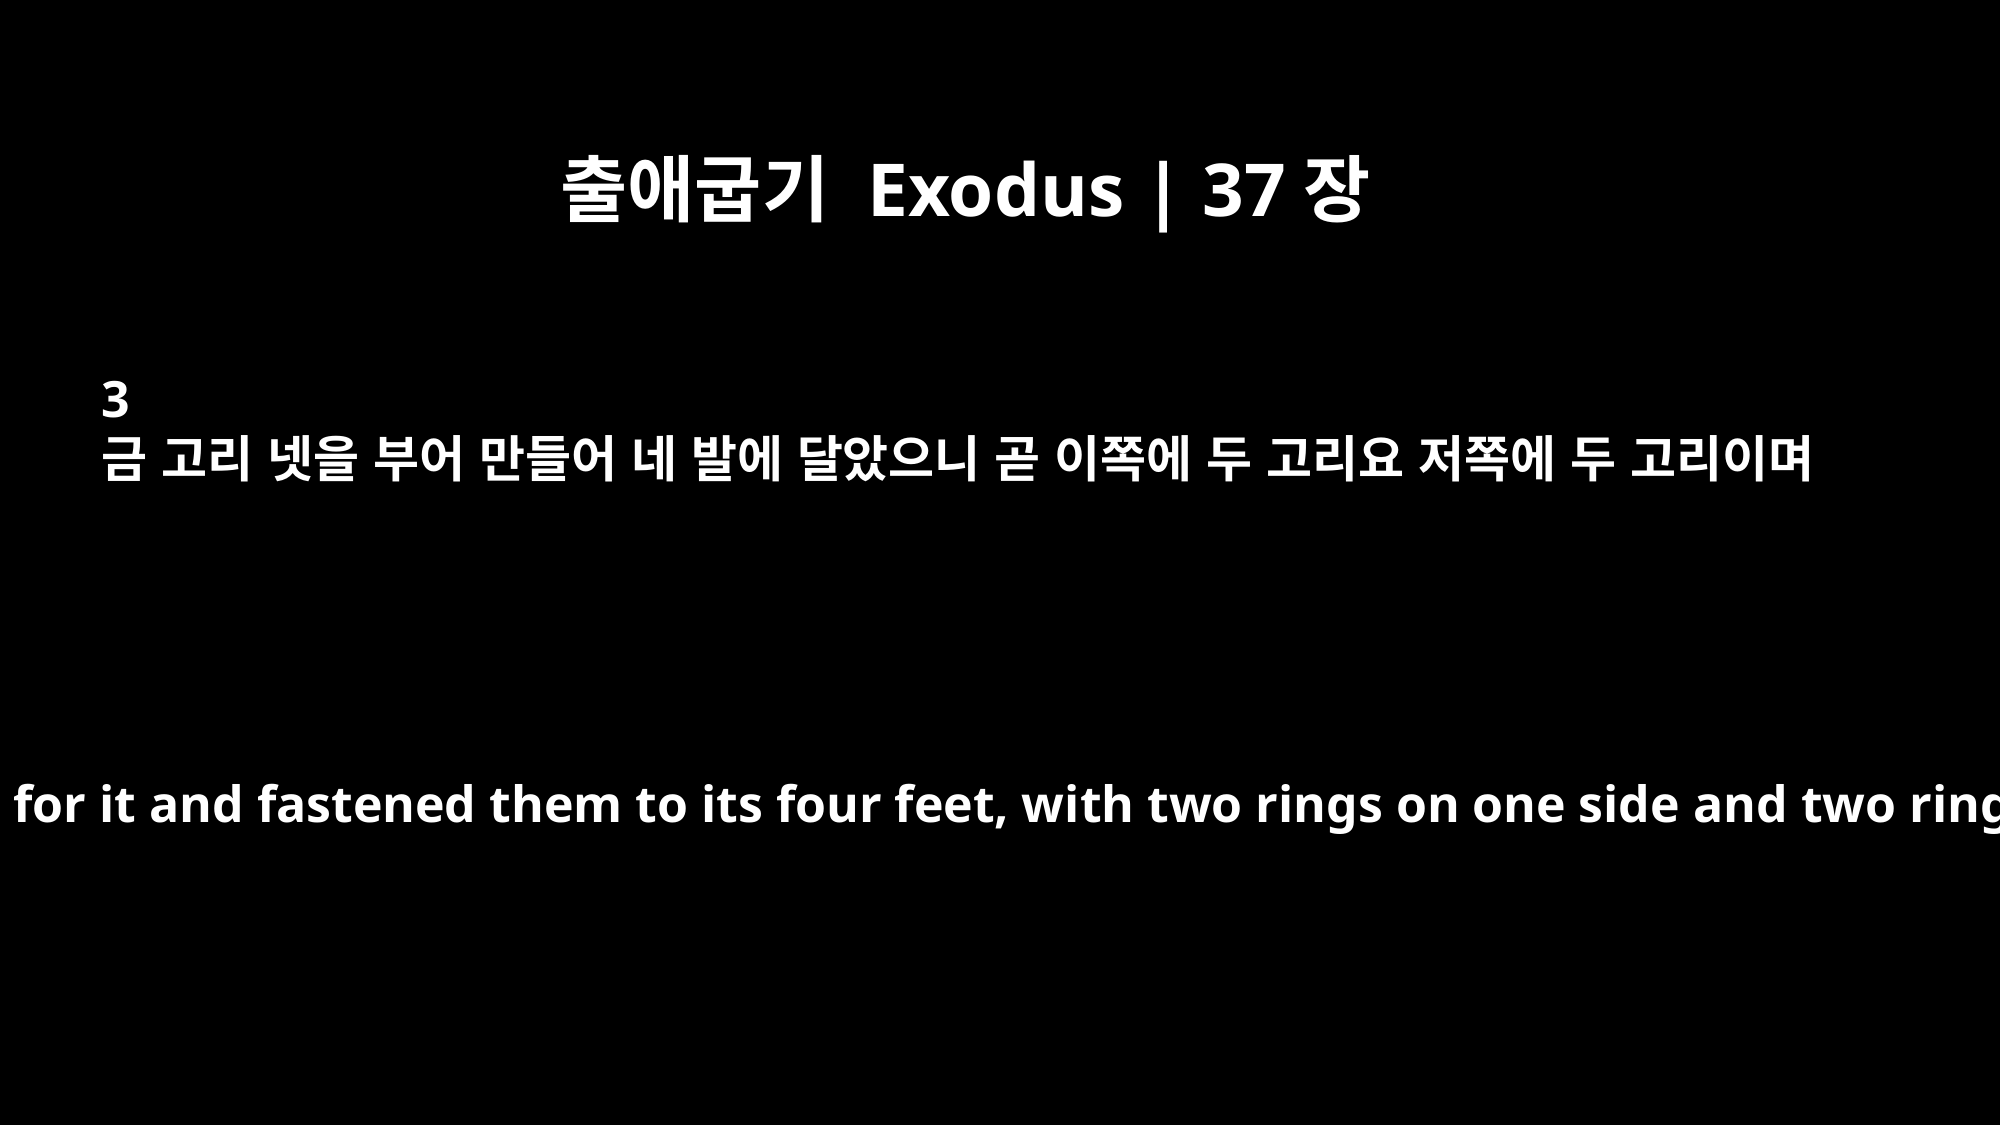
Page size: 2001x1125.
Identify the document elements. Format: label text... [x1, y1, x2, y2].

text_box He cast four gold rings for it and fastened them to its four feet, with two rings on one side and two rings on the other. [0, 764, 2000, 840]
text_box 출애굽기 Exodus | 37장 [545, 136, 1387, 239]
text_box 3 금 고리 넷을 부어 만들어 네 발에 달았으니 곧 이쪽에 두 고리요 저쪽에 두 고리이며 [86, 359, 1831, 495]
